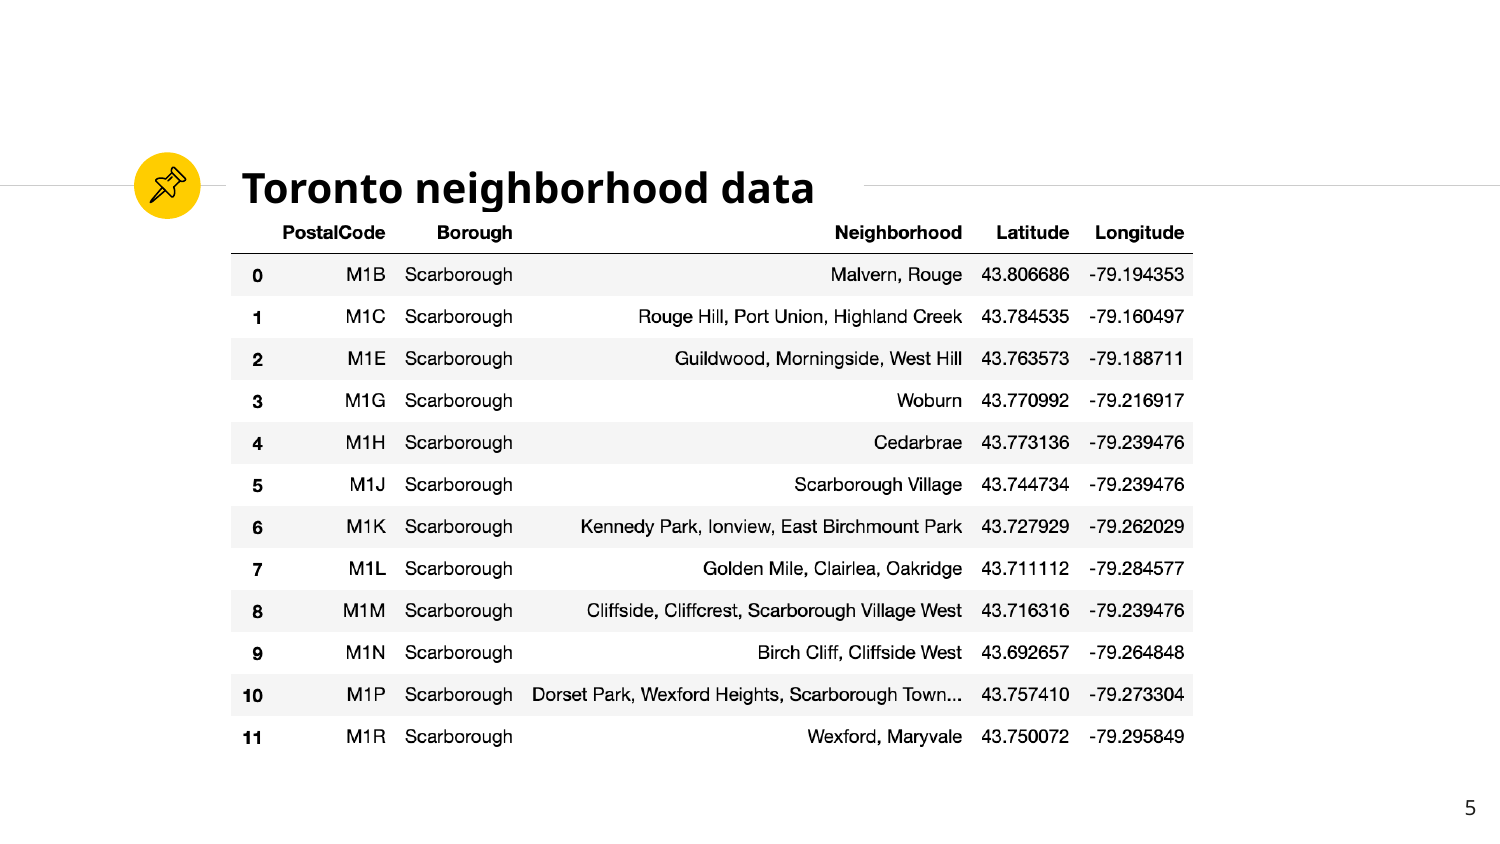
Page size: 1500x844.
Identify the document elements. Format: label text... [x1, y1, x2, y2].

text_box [150, 166, 186, 203]
picture [226, 212, 1202, 758]
slide_number 5 [1401, 779, 1492, 844]
title Toronto neighborhood data [226, 151, 863, 211]
